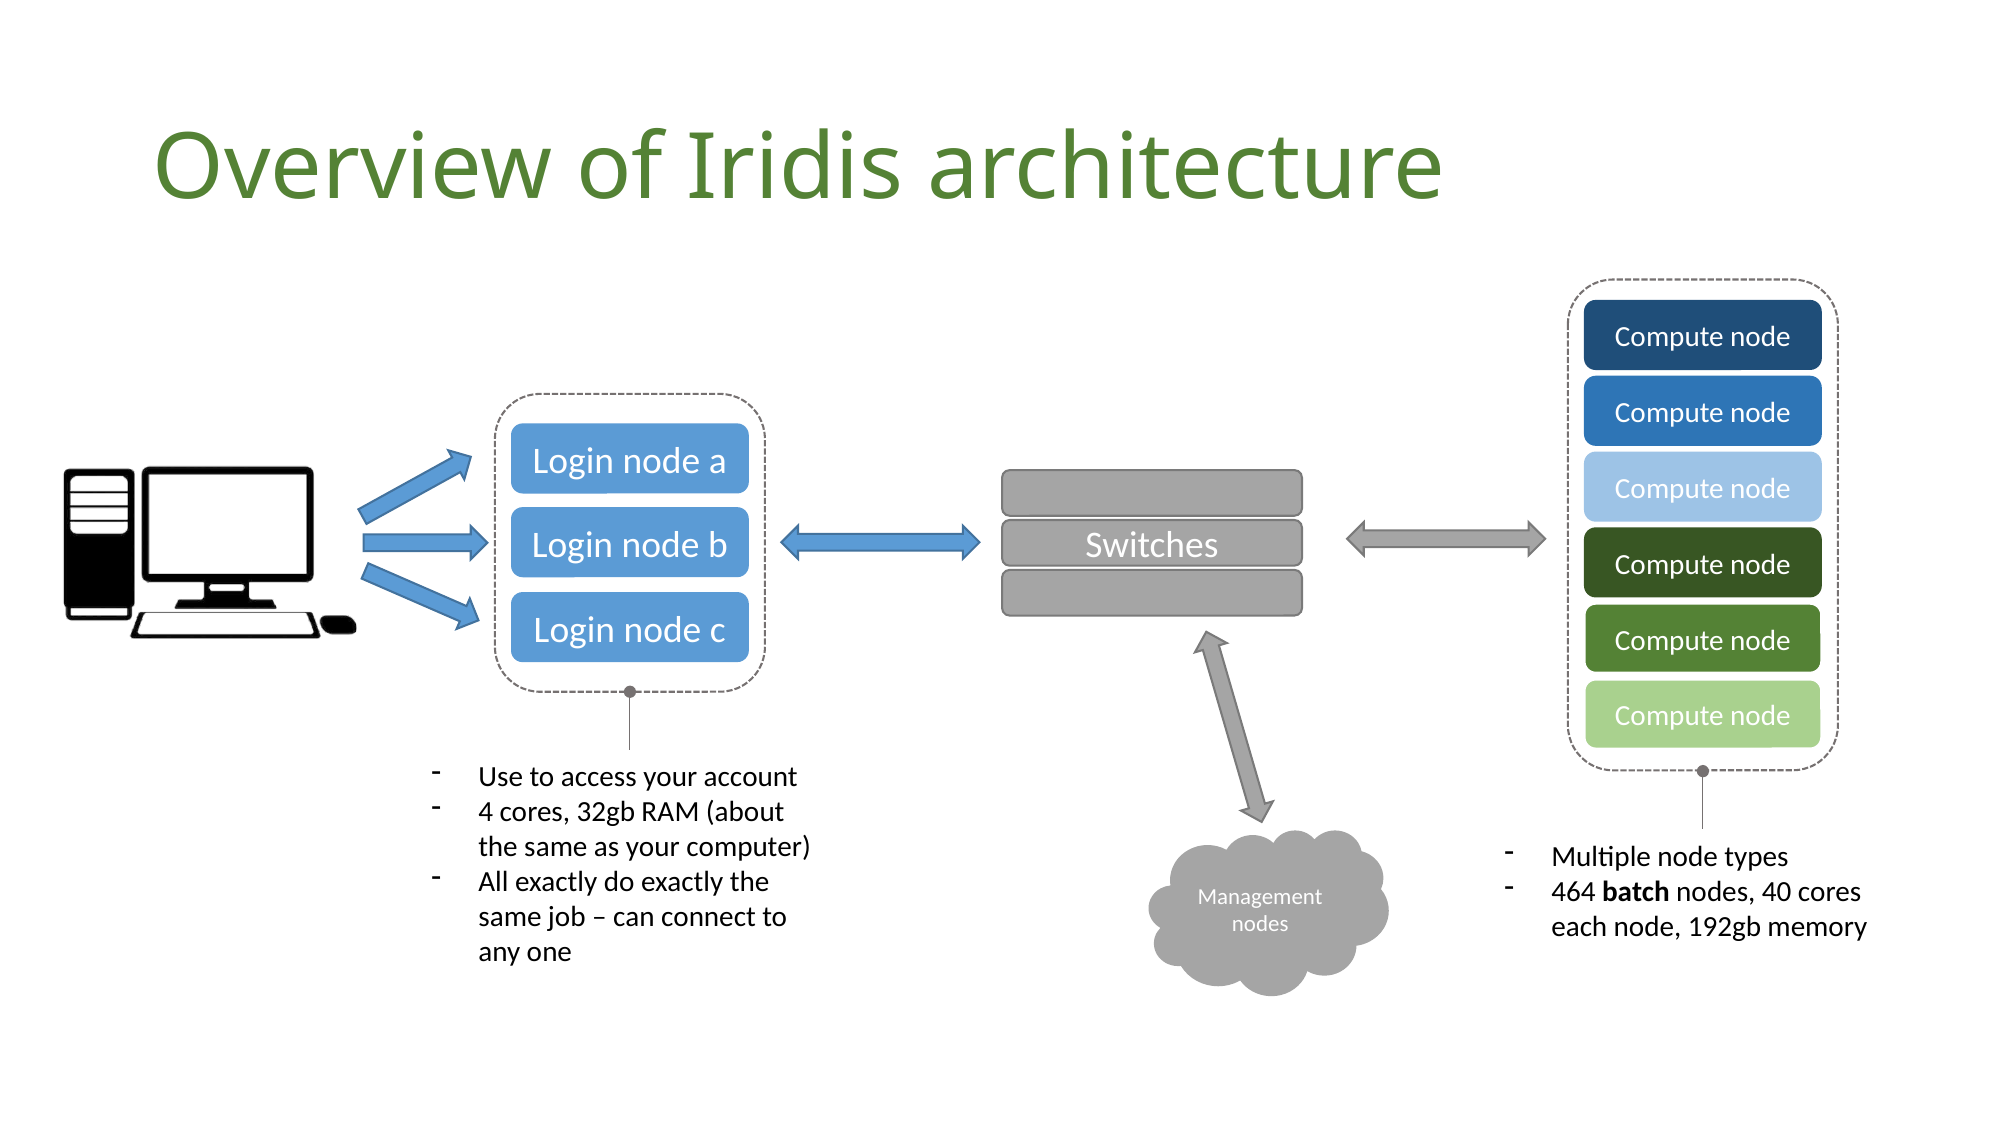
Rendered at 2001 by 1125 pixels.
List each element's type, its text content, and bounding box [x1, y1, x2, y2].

text_box Management nodes [1148, 830, 1389, 997]
text_box [1345, 519, 1547, 558]
text_box [1566, 278, 1839, 772]
text_box Multiple node types 464 batch nodes, 40 cores each node, 192gb memory [1489, 829, 1917, 950]
text_box [362, 523, 489, 562]
text_box [1192, 630, 1276, 824]
text_box [493, 392, 766, 693]
text_box Switches [1001, 518, 1304, 567]
text_box Use to access your account 4 cores, 32gb RAM (about the same as your computer) All exactly do exactly the same job – can connect to any one [416, 749, 844, 975]
picture [62, 465, 357, 639]
text_box [1001, 568, 1304, 617]
text_box [779, 523, 981, 562]
title Overview of Iridis architecture [137, 59, 1863, 278]
text_box [360, 561, 480, 631]
text_box [357, 448, 473, 526]
text_box [1001, 469, 1304, 517]
